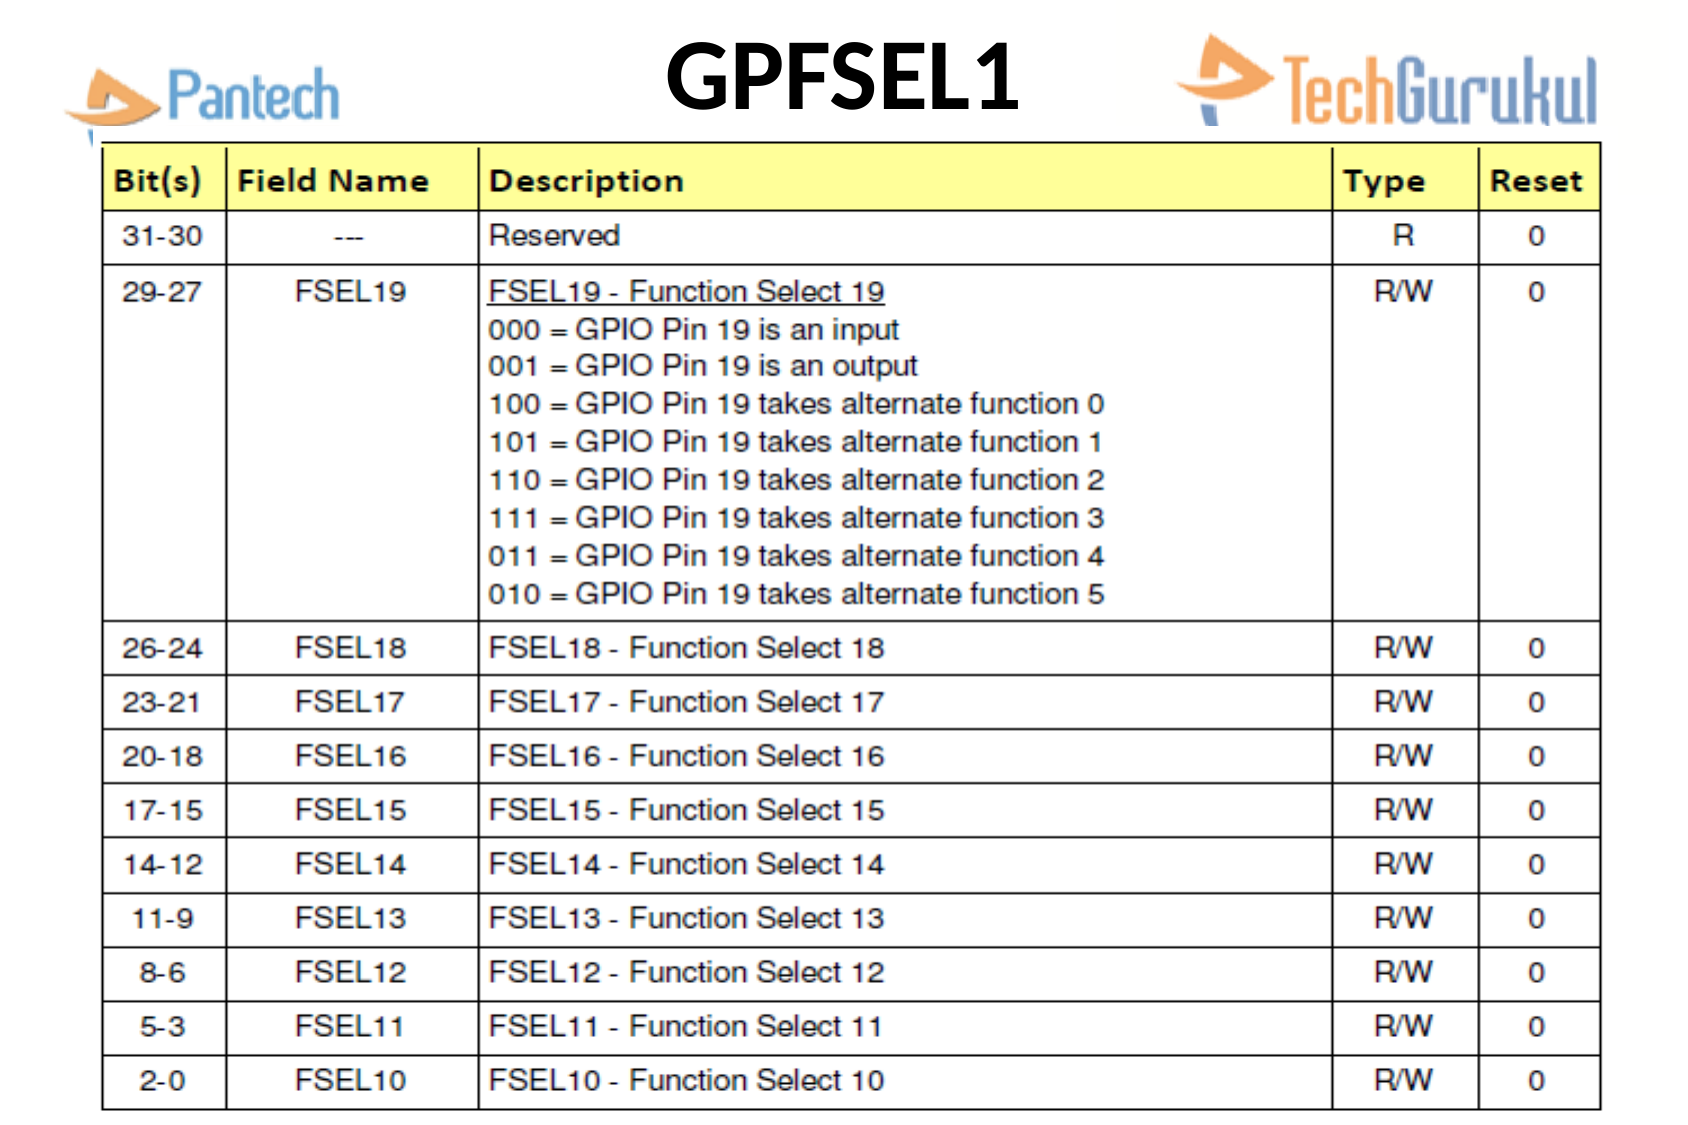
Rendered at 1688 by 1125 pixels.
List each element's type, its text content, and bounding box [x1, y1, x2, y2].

picture [93, 126, 1618, 1125]
title GPFSEL1 [84, 0, 1604, 163]
